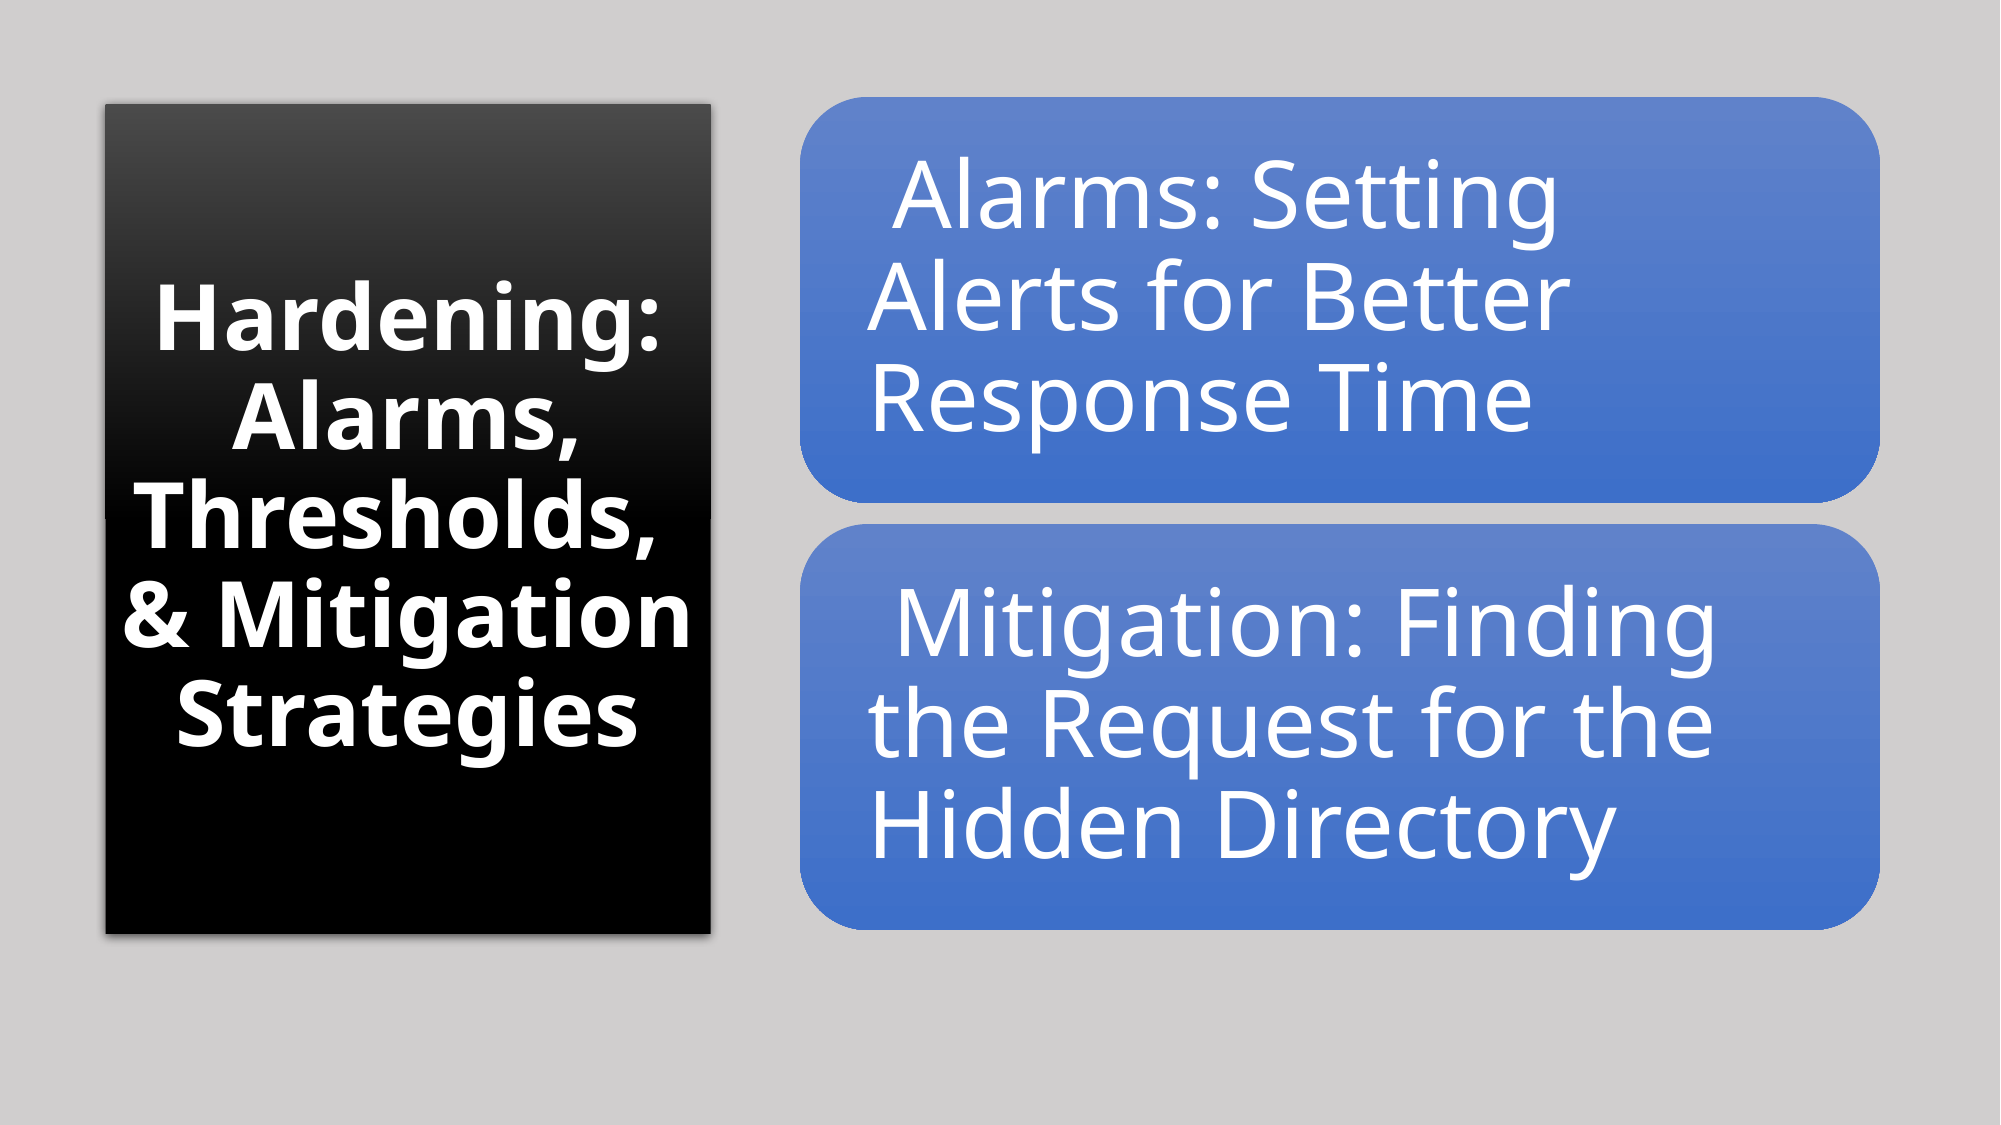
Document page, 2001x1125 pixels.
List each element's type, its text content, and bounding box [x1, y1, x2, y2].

title Hardening: Alarms, Thresholds, & Mitigation Strategies [105, 104, 711, 934]
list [800, 93, 1880, 934]
